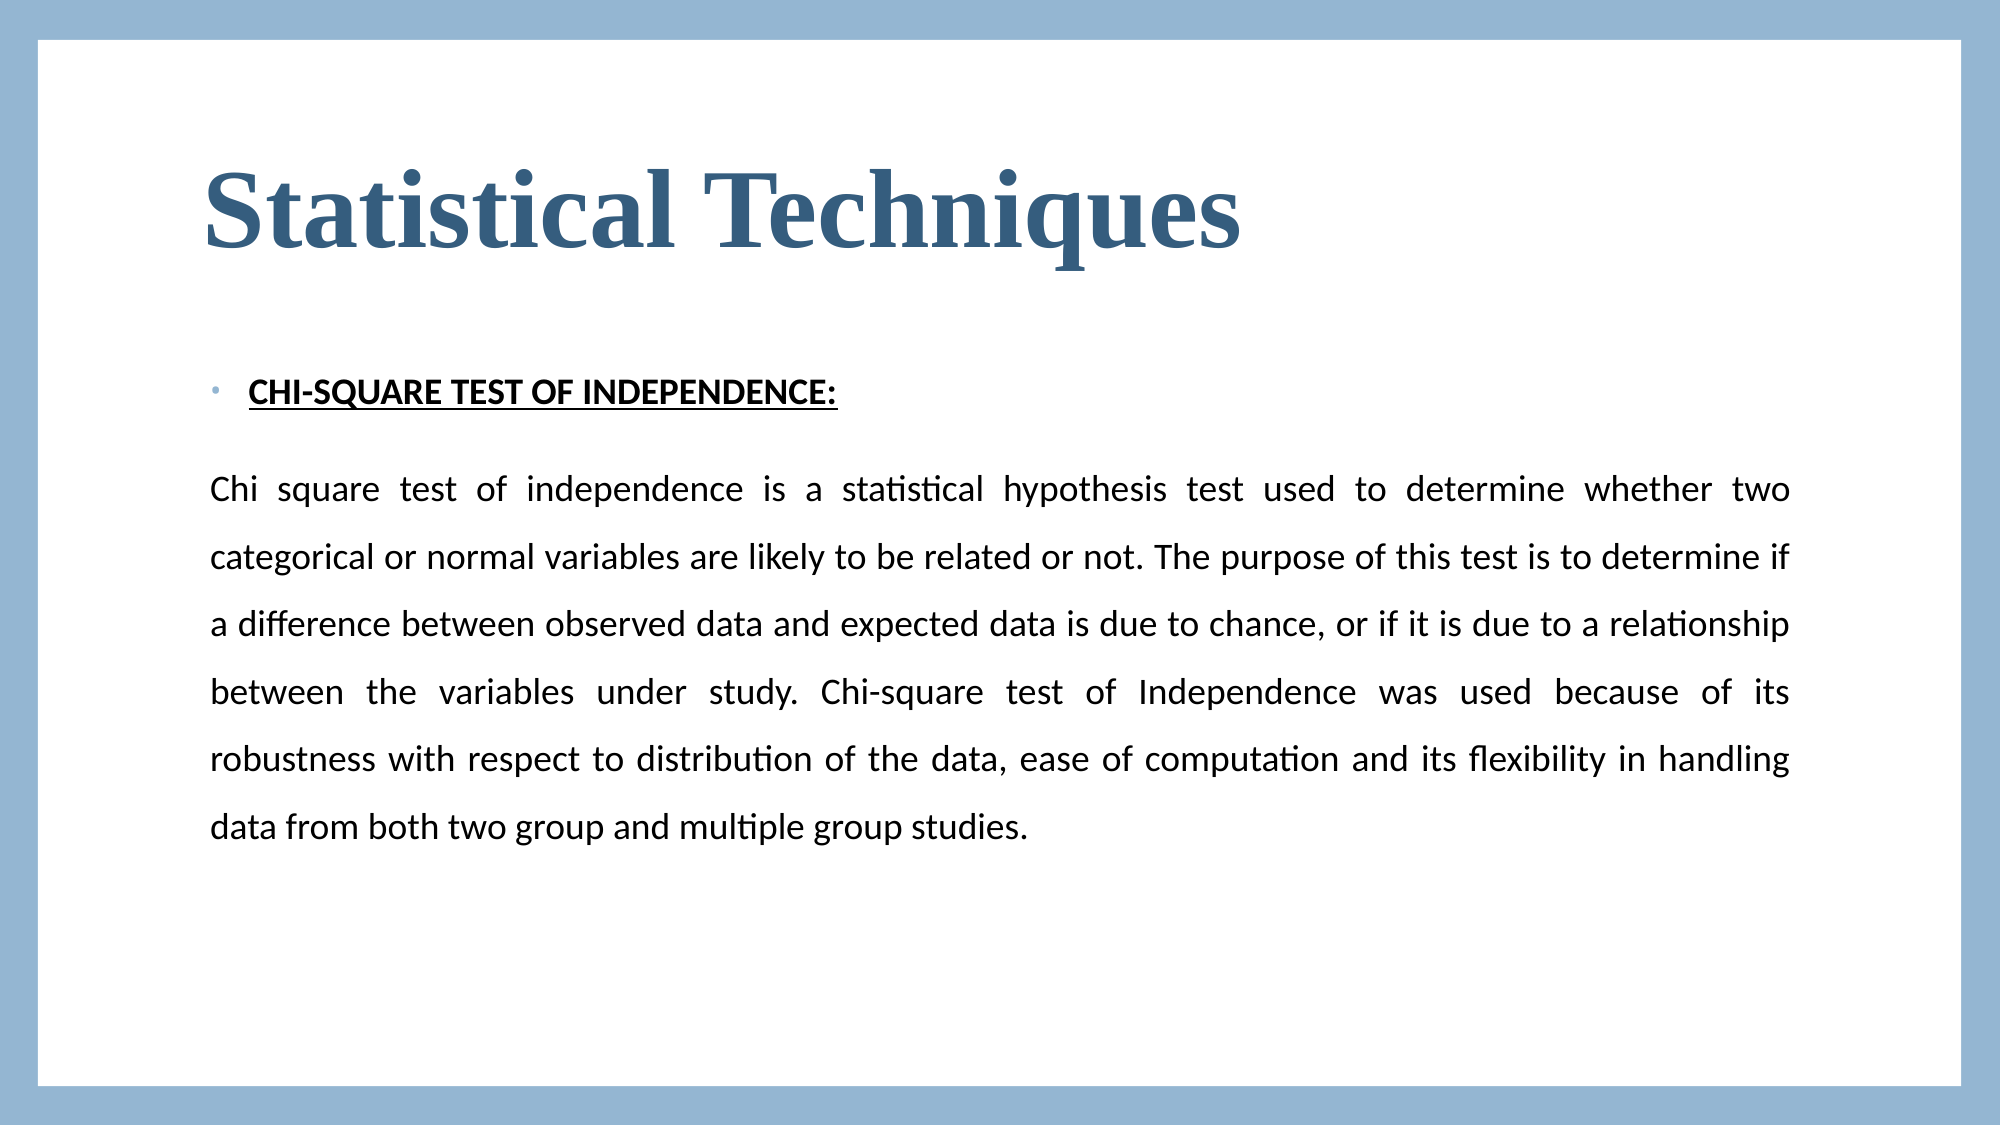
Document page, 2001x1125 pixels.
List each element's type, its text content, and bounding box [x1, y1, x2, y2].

title Statistical Techniques [187, 99, 1808, 323]
list CHI-SQUARE TEST OF INDEPENDENCE: Chi square test of independence is a statistical hypothesis test used to determine whether two categorical or normal variables are likely to be related or not. The purpose of this test is to determine if a difference between observed data and expected data is due to chance, or if it is due to a relationship between the variables under study. Chi-square test of Independence was used because of its robustness with respect to distribution of the data, ease of computation and its flexibility in handling data from both two group and multiple group studies. [187, 337, 1808, 1000]
